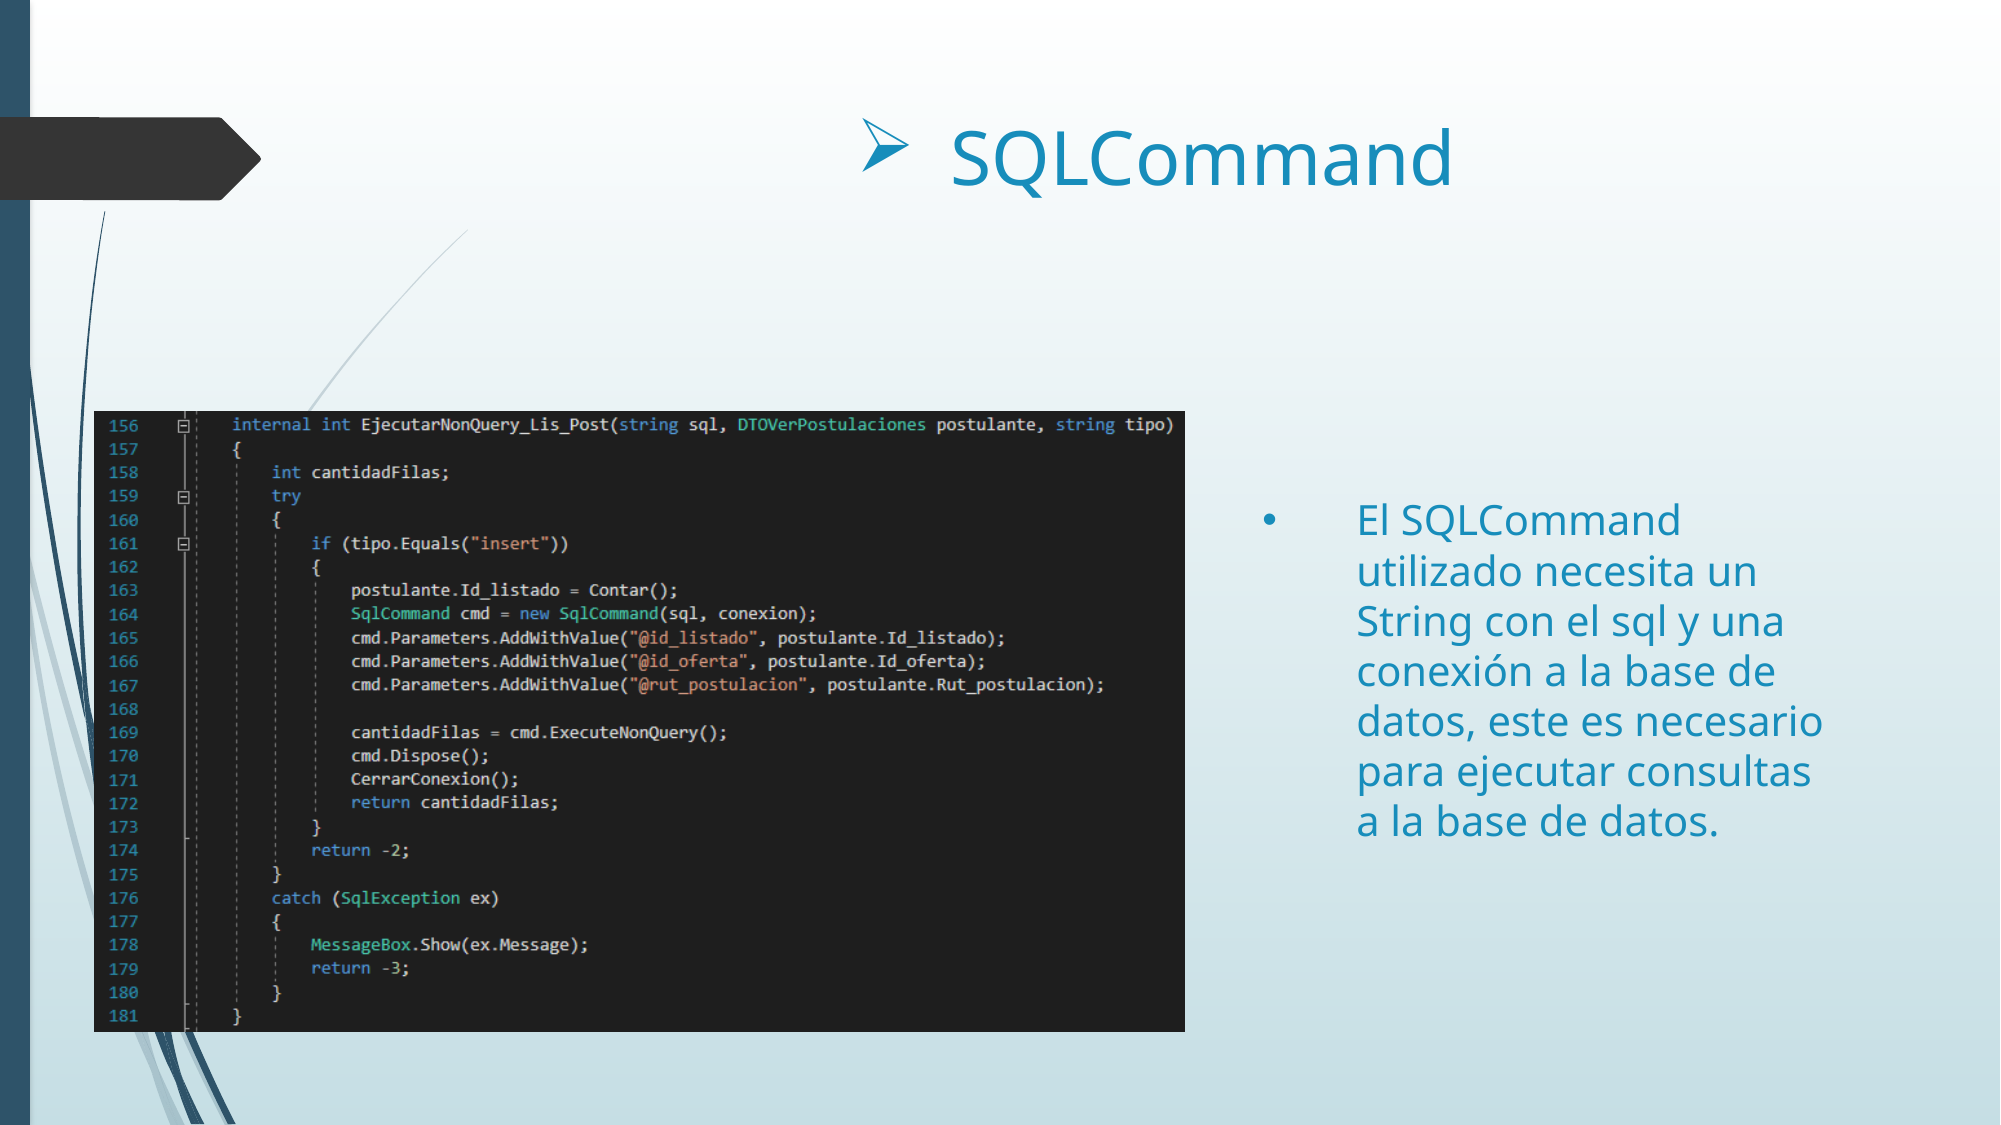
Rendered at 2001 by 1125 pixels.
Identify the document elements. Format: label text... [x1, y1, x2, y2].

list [94, 411, 1185, 1032]
text_box El SQLCommand utilizado necesita un String con el sql y una conexión a la base de datos, este es necesario para ejecutar consultas a la base de datos. [1247, 486, 1846, 957]
title SQLCommand [425, 102, 1888, 313]
